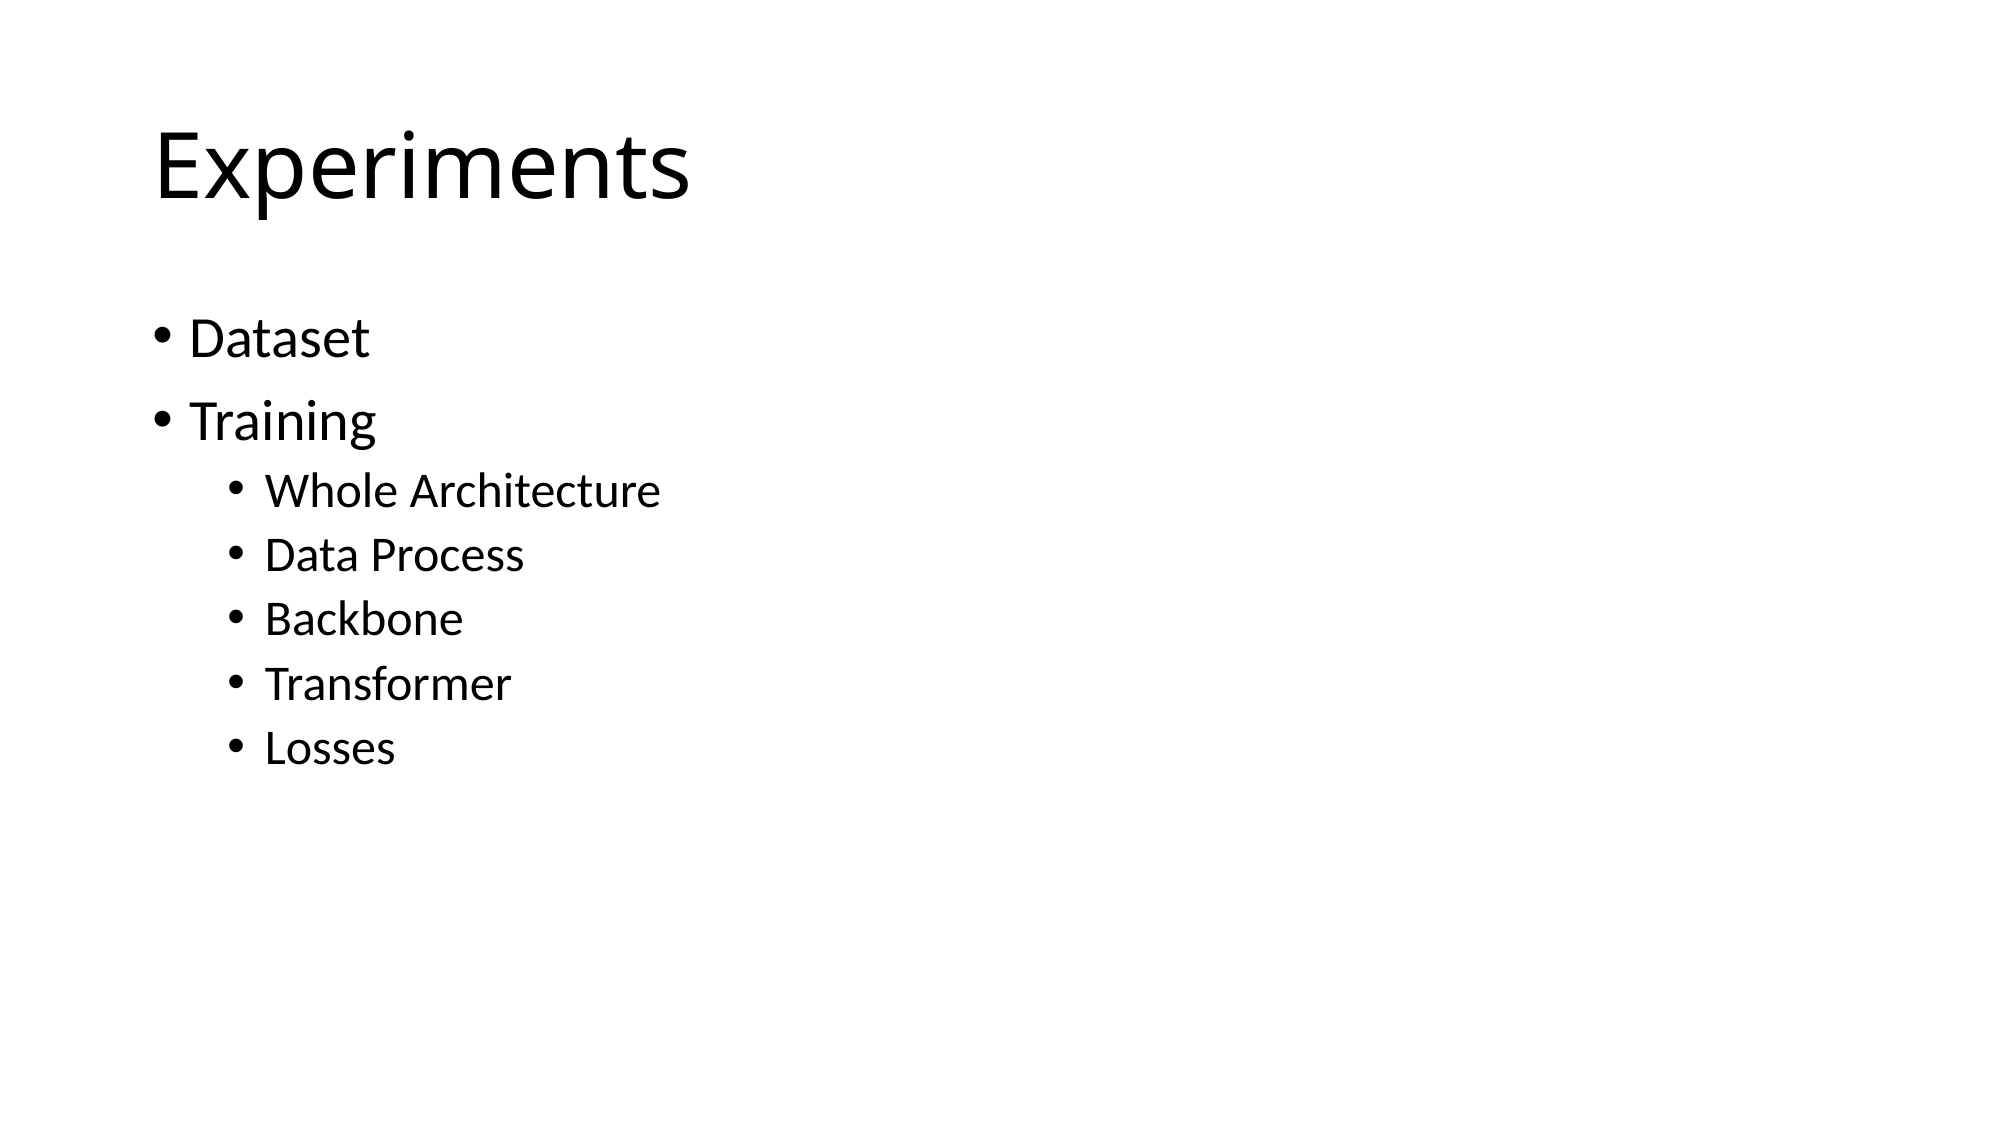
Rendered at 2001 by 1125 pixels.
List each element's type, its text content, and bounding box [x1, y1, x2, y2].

title Experiments [137, 59, 1863, 278]
list Dataset Training Whole Architecture Data Process Backbone Transformer Losses [137, 299, 1863, 1014]
